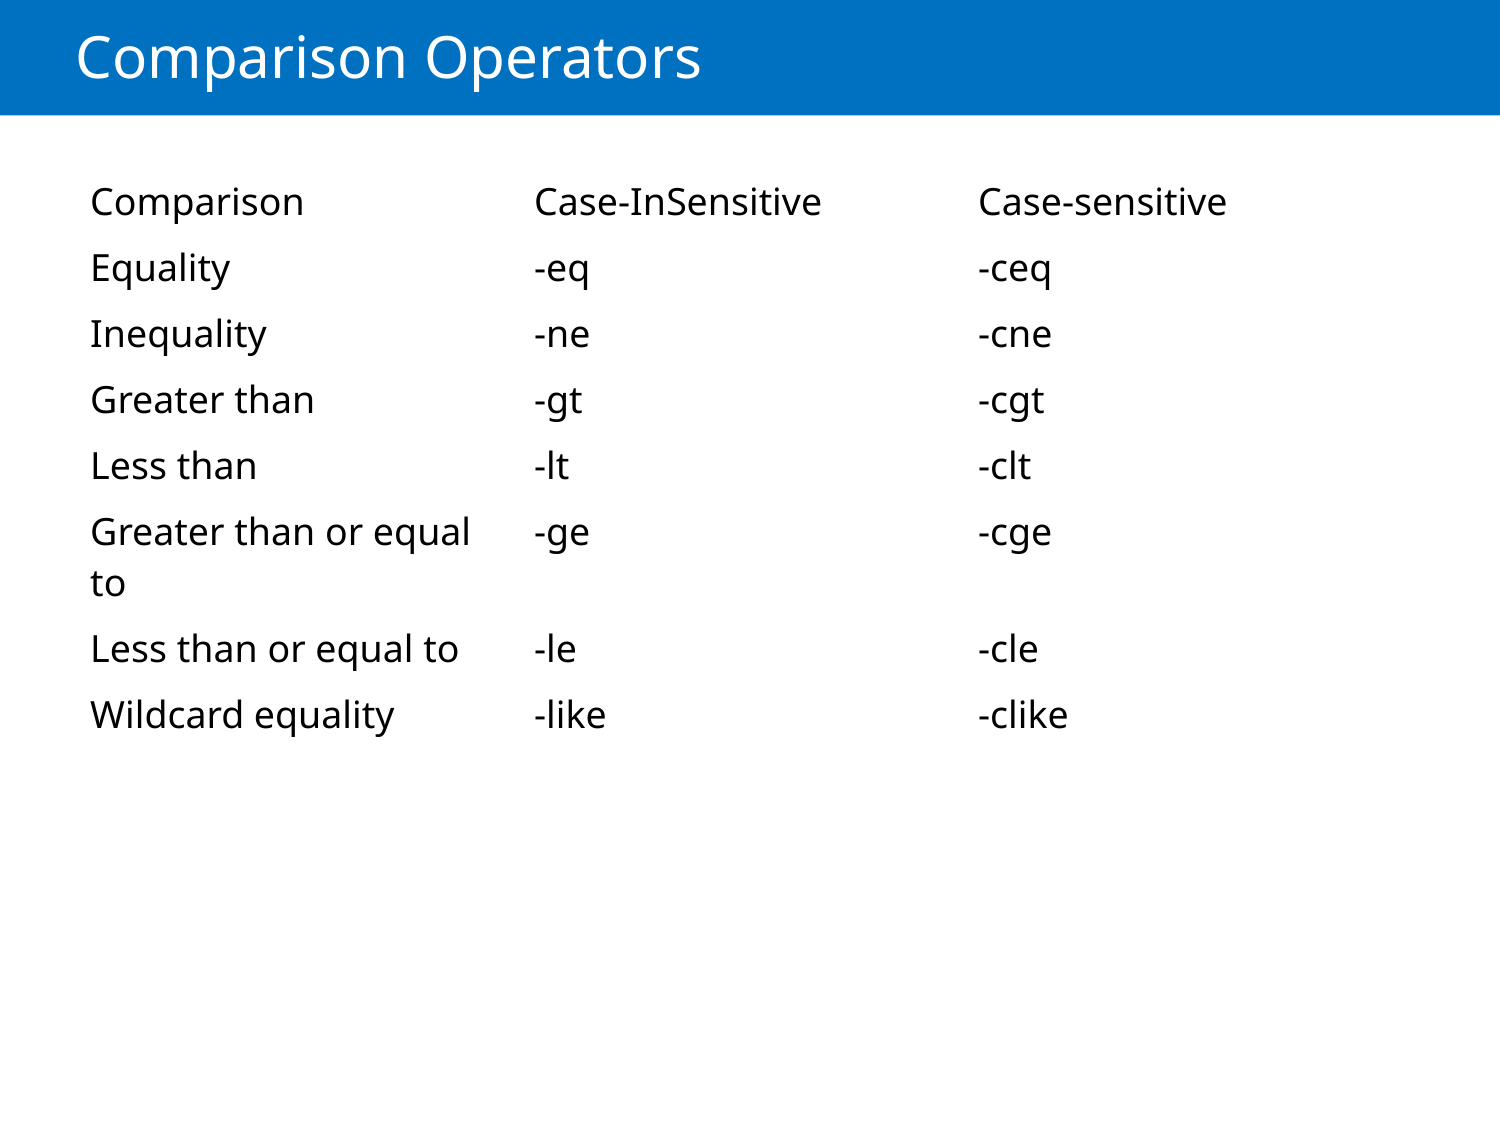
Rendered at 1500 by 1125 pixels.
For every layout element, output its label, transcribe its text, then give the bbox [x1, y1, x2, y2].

table_header Case-sensitive [964, 168, 1406, 233]
table_cell -clike [964, 682, 1406, 746]
table_cell Less than or equal to [76, 616, 518, 680]
table_cell -cge [964, 499, 1406, 614]
table_cell Greater than [76, 367, 518, 431]
title Comparison Operators [75, 0, 1351, 122]
table_header Case-InSensitive [520, 168, 962, 233]
table_cell -ne [520, 300, 962, 365]
table_cell -cne [964, 300, 1406, 365]
table_cell -like [520, 682, 962, 746]
table_cell -gt [520, 367, 962, 431]
table_cell -ge [520, 499, 962, 614]
table_cell -cgt [964, 367, 1406, 431]
table_cell -clt [964, 433, 1406, 497]
table_header Comparison [76, 168, 518, 233]
table_cell Less than [76, 433, 518, 497]
table_cell Wildcard equality [76, 682, 518, 746]
table_cell -ceq [964, 234, 1406, 299]
table_cell -eq [520, 234, 962, 299]
table_cell -le [520, 616, 962, 680]
table_cell -lt [520, 433, 962, 497]
table_cell Greater than or equal to [76, 499, 518, 614]
table_cell Equality [76, 234, 518, 299]
table_cell Inequality [76, 300, 518, 365]
table_cell -cle [964, 616, 1406, 680]
